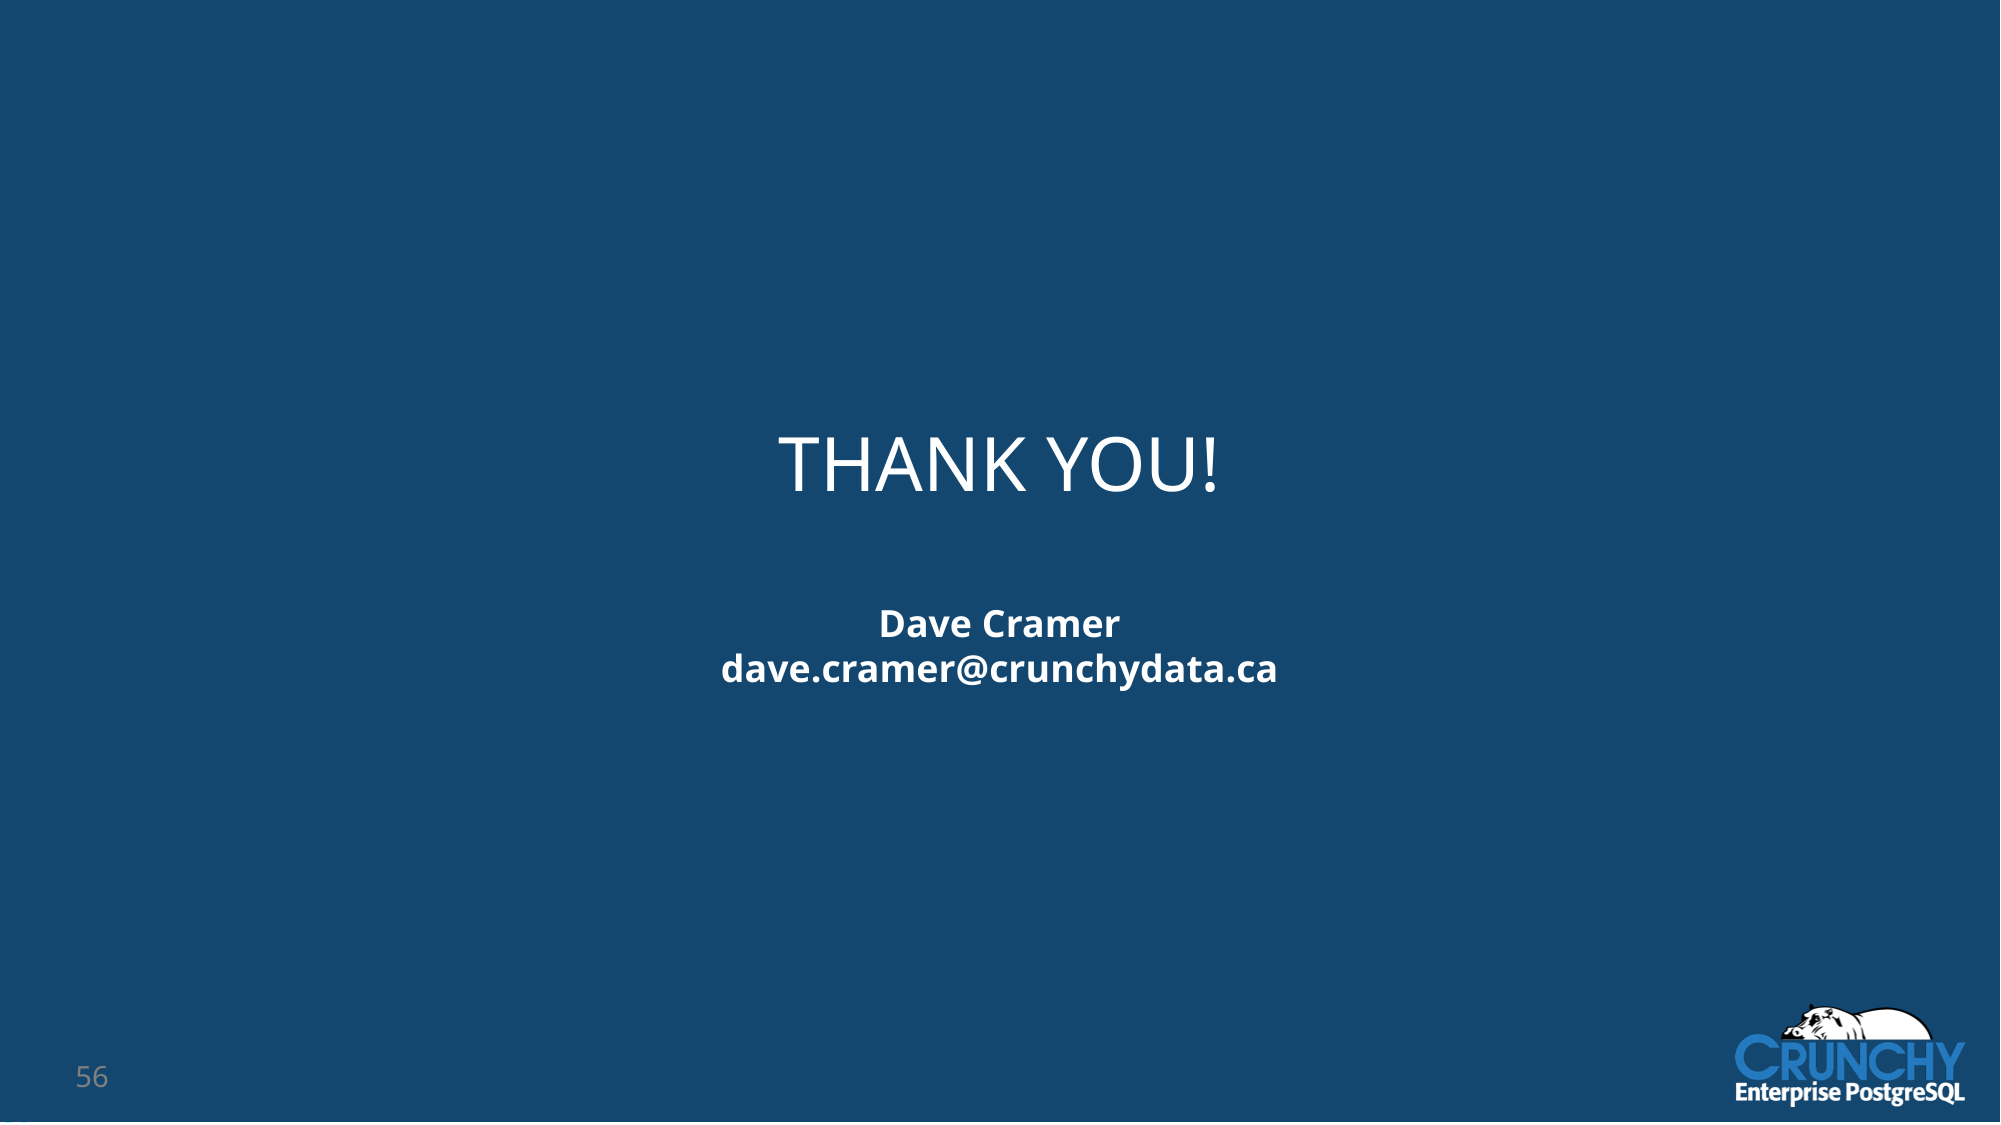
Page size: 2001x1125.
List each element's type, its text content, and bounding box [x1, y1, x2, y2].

picture [1735, 1003, 1966, 1107]
title Thank you! [187, 232, 1813, 701]
text_box Dave Cramer dave.cramer@crunchydata.ca [617, 592, 1383, 698]
